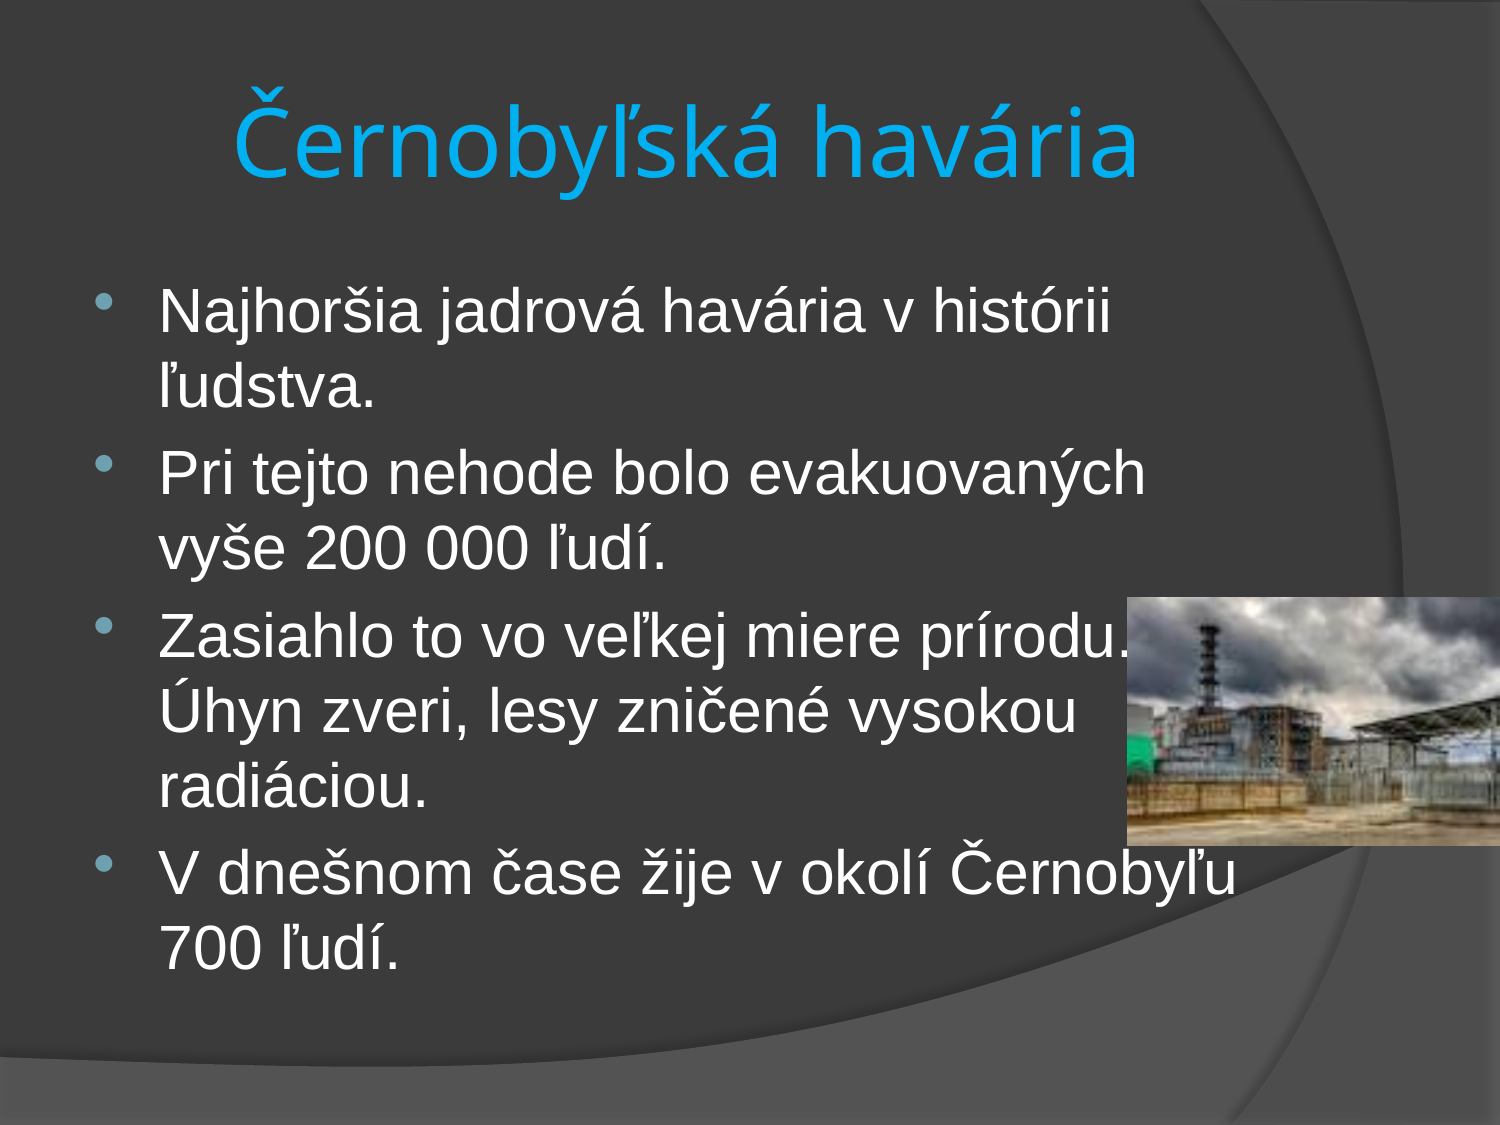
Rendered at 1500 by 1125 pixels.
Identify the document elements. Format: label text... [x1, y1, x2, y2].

picture [1127, 597, 1500, 847]
list Najhoršia jadrová havária v histórii ľudstva. Pri tejto nehode bolo evakuovaných vyše 200 000 ľudí. Zasiahlo to vo veľkej miere prírodu. Úhyn zveri, lesy zničené vysokou radiáciou. V dnešnom čase žije v okolí Černobyľu 700 ľudí. [75, 262, 1300, 1005]
title Černobyľská havária [75, 45, 1300, 233]
